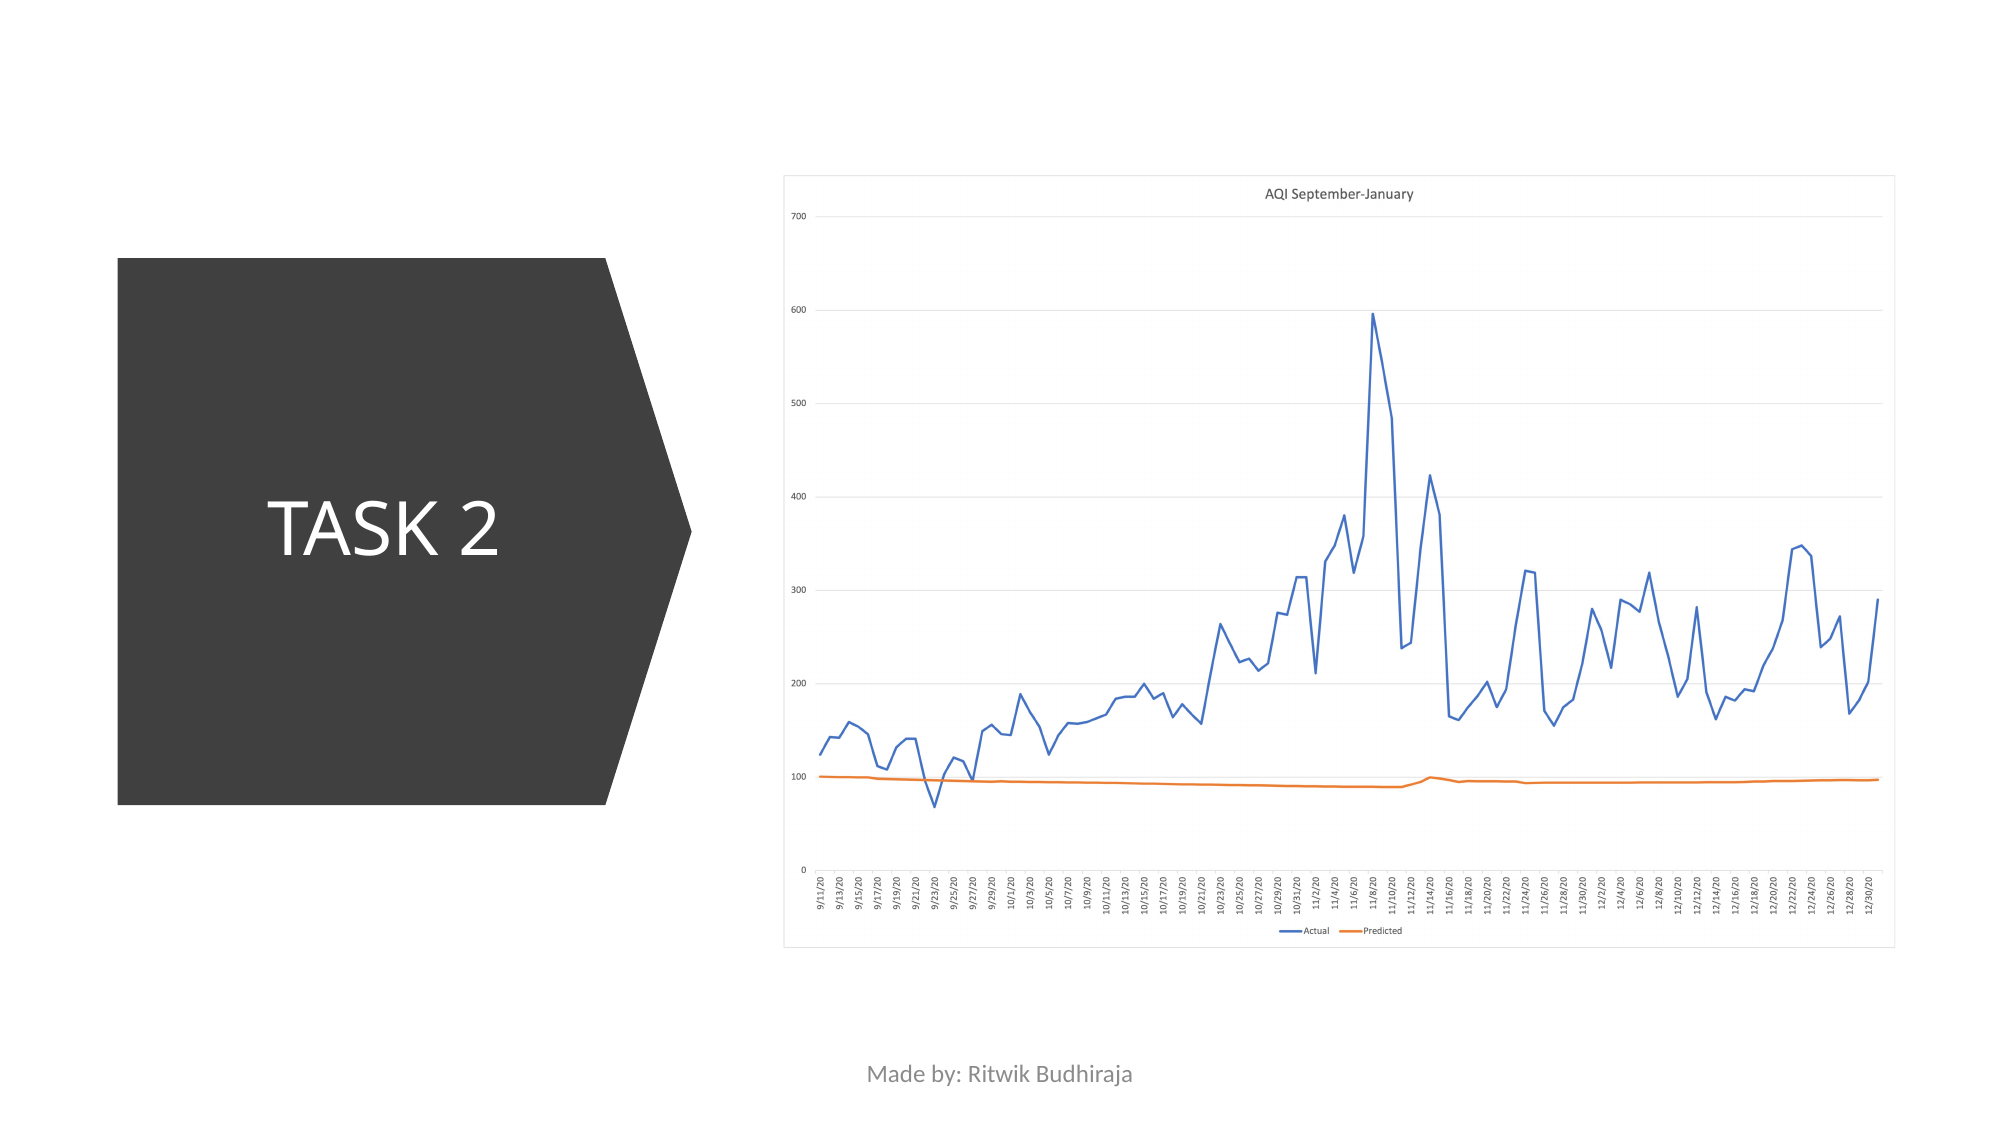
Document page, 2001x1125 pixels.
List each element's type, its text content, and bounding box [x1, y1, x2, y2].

text_box [116, 257, 693, 807]
title TASK 2 [168, 322, 601, 741]
footer Made by: Ritwik Budhiraja [662, 1042, 1338, 1103]
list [783, 175, 1896, 949]
